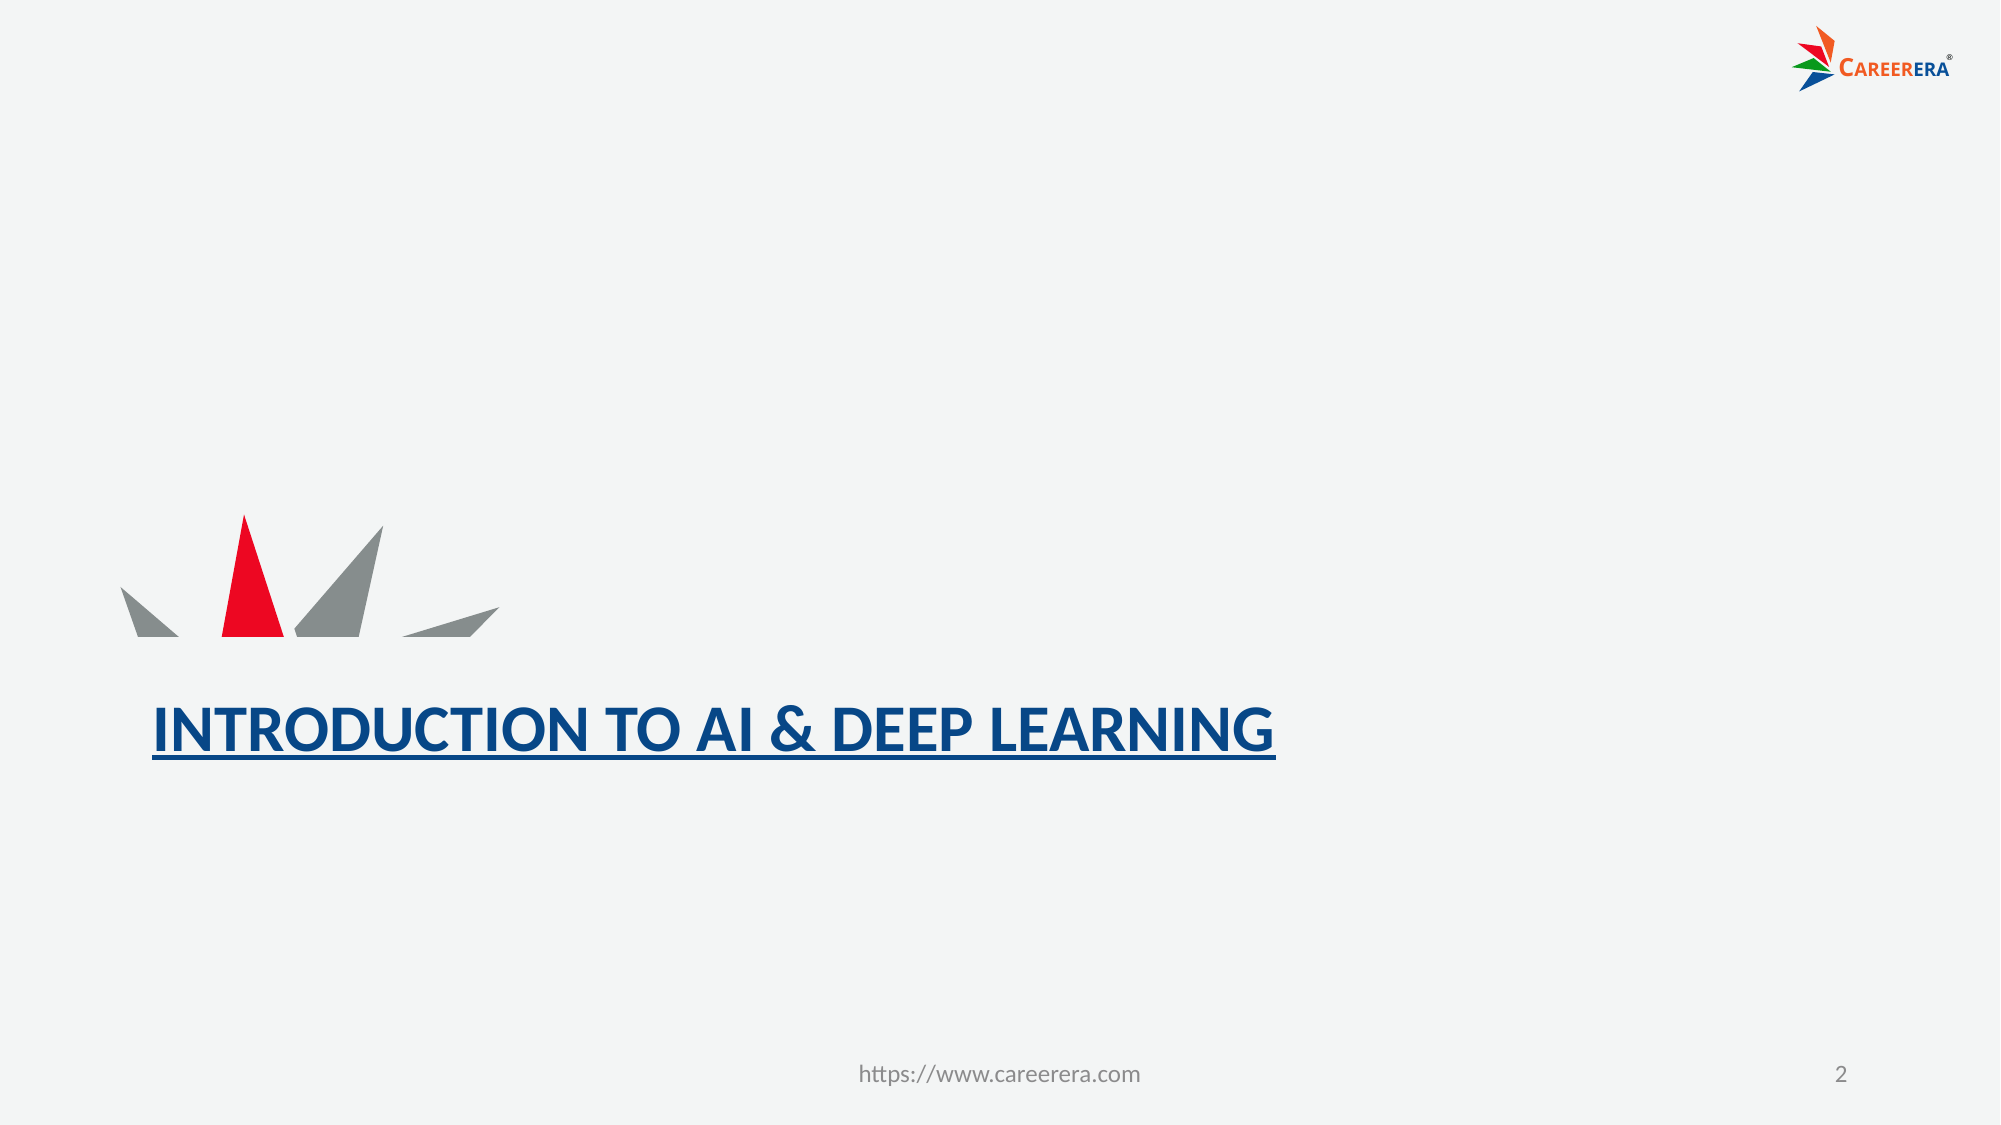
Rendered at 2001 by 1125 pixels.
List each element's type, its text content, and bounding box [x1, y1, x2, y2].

title INTRODUCTION TO AI & DEEP LEARNING [137, 657, 1863, 802]
slide_number 2 [1412, 1042, 1863, 1103]
footer https://www.careerera.com [662, 1042, 1338, 1103]
